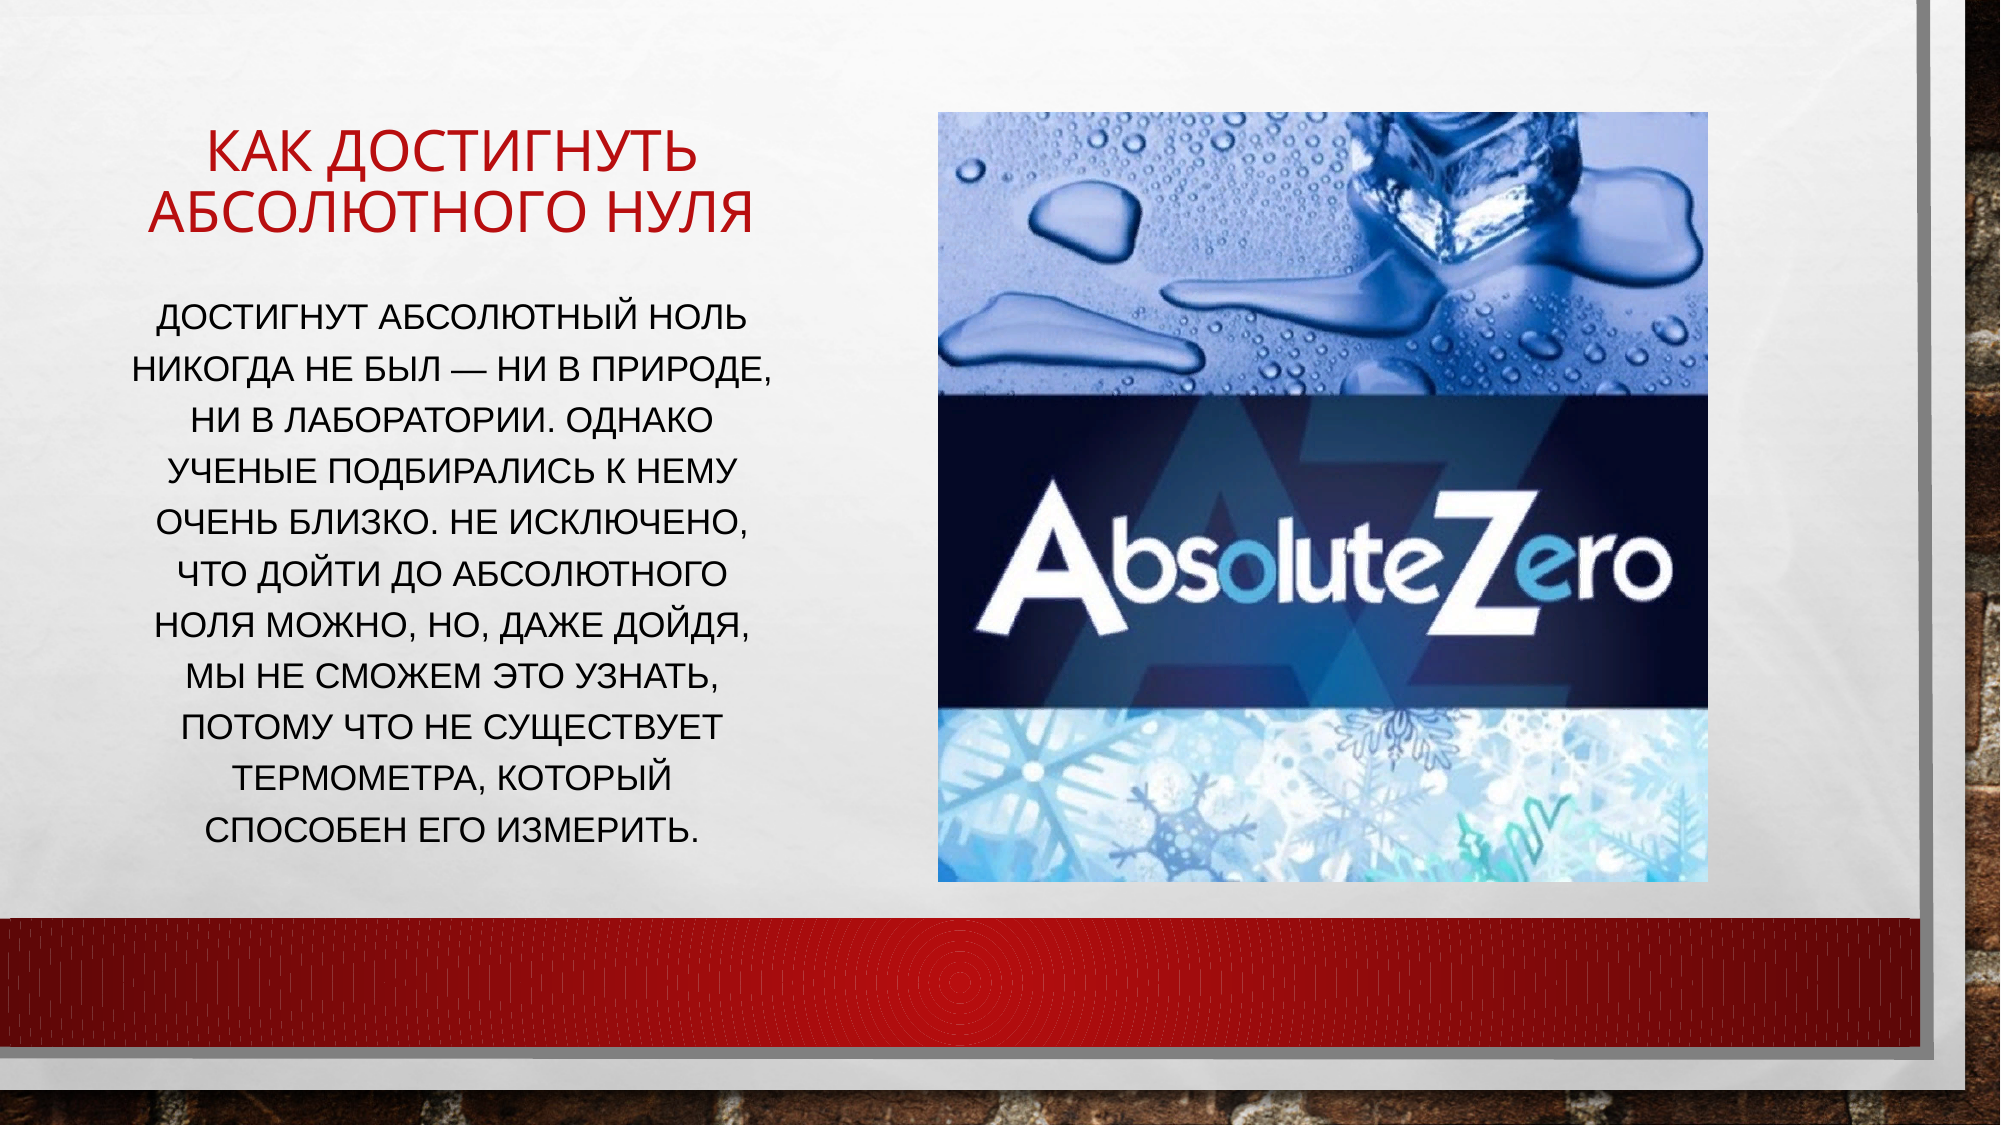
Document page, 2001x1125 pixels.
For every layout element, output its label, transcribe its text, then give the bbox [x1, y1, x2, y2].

list Достигнут абсолютный ноль никогда не был — ни в природе, ни в лаборатории. Однако ученые подбирались к нему очень близко. Не исключено, что дойти до абсолютного ноля можно, но, даже дойдя, мы не сможем это узнать, потому что не существует термометра, который способен его измерить. [113, 278, 791, 863]
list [937, 112, 1708, 882]
title Как достигнуть абсолютного нуля [113, 112, 791, 253]
picture [0, 0, 2000, 1125]
